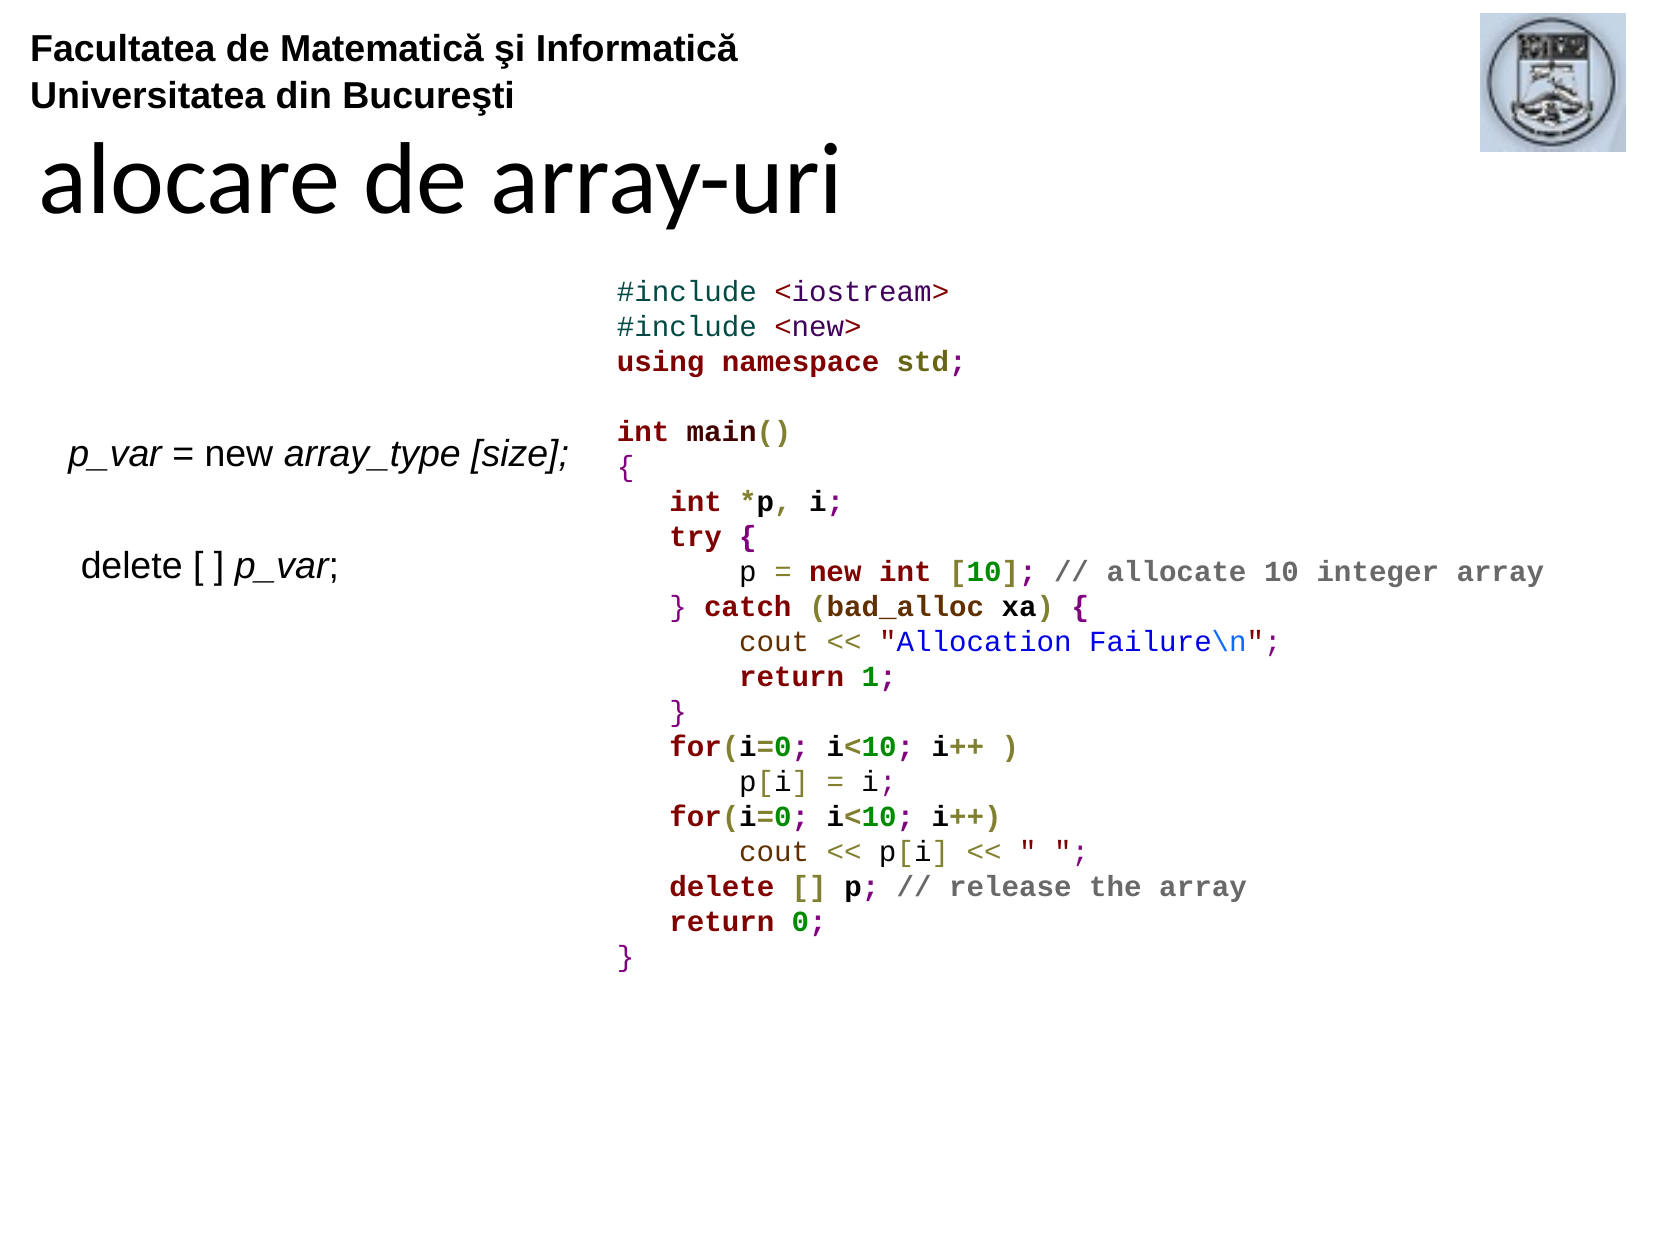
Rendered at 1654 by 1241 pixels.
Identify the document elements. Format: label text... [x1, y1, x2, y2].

text_box Facultatea de Matematică şi Informatică Universitatea din Bucureşti [13, 13, 841, 122]
text_box p_var = new array_type [size]; [51, 420, 592, 482]
text_box #include <iostream> #include <new> using namespace std; int main() { int *p, i; try { p = new int [10]; // allocate 10 integer array } catch (bad_alloc xa) { cout << "Allocation Failure\n"; return 1; } for(i=0; i<10; i++ ) p[i] = i; for(i=0; i<10; i++) cout << p[i] << " "; delete [] p; // release the array return 0; } [601, 265, 1590, 1015]
picture [1480, 13, 1626, 152]
title alocare de array-uri [0, 69, 1144, 276]
text_box delete [ ] p_var; [64, 532, 359, 594]
